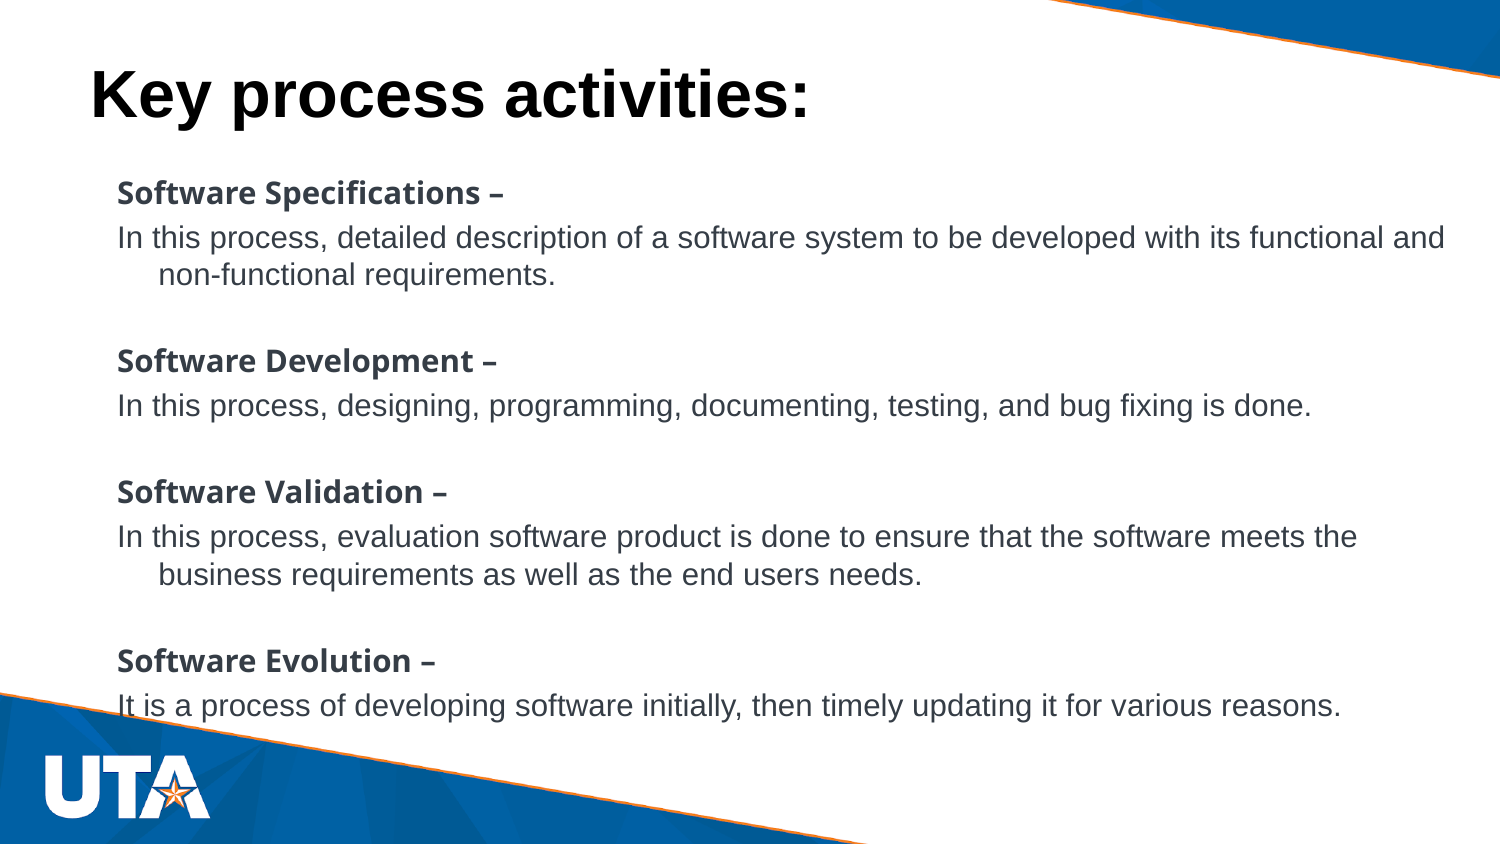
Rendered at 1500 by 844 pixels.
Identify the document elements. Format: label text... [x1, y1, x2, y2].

title Key process activities: [75, 20, 1425, 161]
list Software Specifications – In this process, detailed description of a software system to be developed with its functional and non-functional requirements. Software Development – In this process, designing, programming, documenting, testing, and bug fixing is done. Software Validation – In this process, evaluation software product is done to ensure that the software meets the business requirements as well as the end users needs. Software Evolution – It is a process of developing software initially, then timely updating it for various reasons. [84, 165, 1480, 733]
picture [0, 0, 1500, 844]
